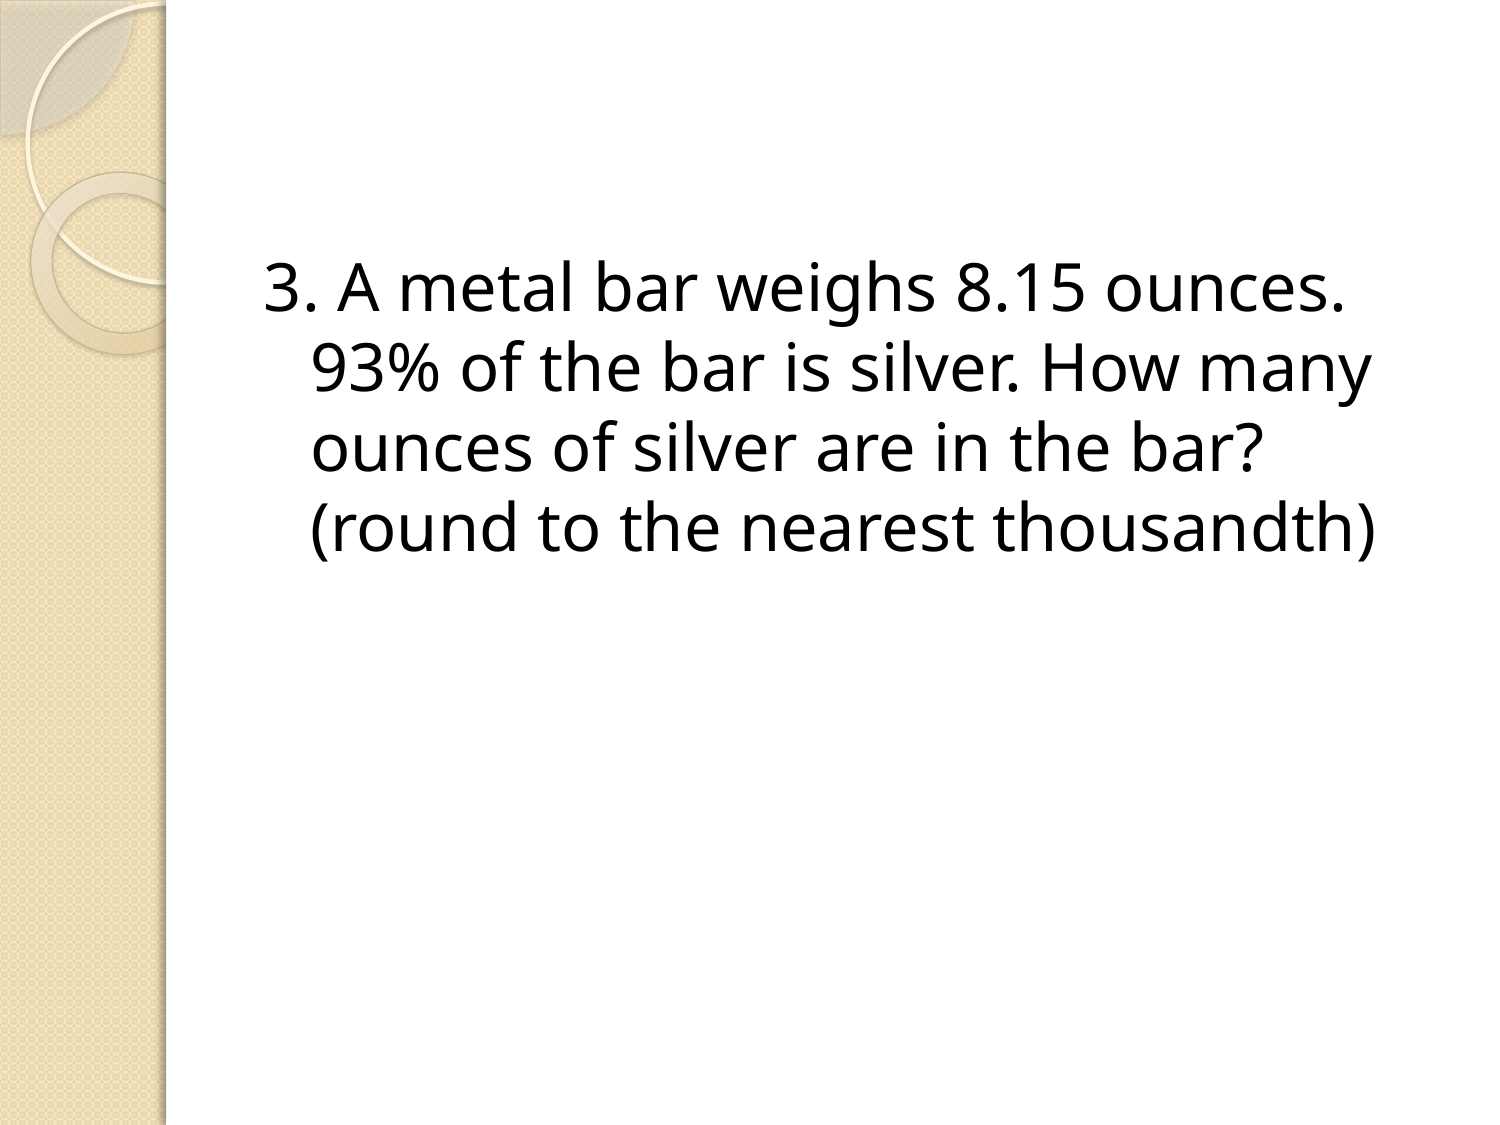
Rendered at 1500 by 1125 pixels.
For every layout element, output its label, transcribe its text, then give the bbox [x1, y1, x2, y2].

list 3. A metal bar weighs 8.15 ounces. 93% of the bar is silver. How many ounces of silver are in the bar? (round to the nearest thousandth) [235, 237, 1466, 1025]
